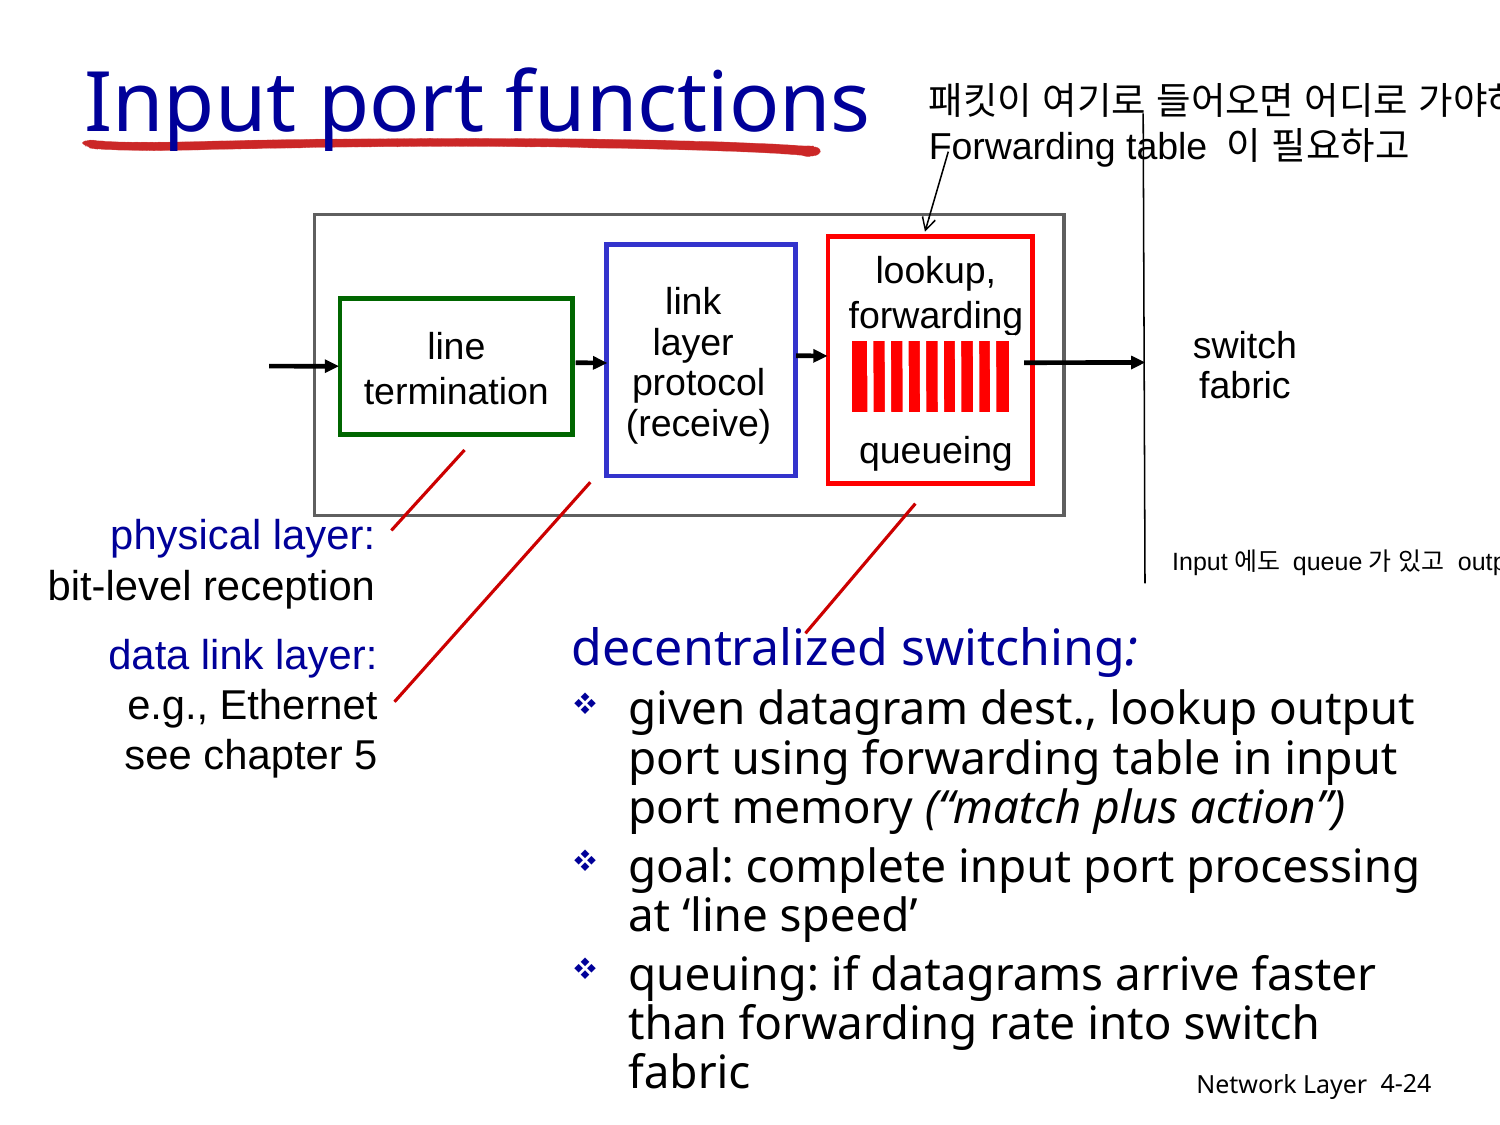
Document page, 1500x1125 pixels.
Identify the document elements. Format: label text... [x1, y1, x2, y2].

text_box Input에도 queue가 있고 output에도 queue가 있다 [1157, 538, 1500, 583]
text_box lookup, forwarding queueing [833, 238, 1039, 479]
text_box [575, 356, 608, 370]
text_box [896, 179, 977, 204]
text_box [828, 236, 1033, 484]
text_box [848, 338, 1013, 416]
list decentralized switching: given datagram dest., lookup output port using forwarding table in input port memory (“match plus action”) goal: complete input port processing at ‘line speed’ queuing: if datagrams arrive faster than forwarding rate into switch fabric [556, 614, 1452, 1053]
picture [79, 133, 830, 163]
slide_number 4-24 [1365, 1059, 1477, 1106]
text_box link layer protocol (receive) [611, 295, 786, 432]
text_box 패킷이 여기로 들어오면 어디로 가야하는지 결정해야 해서 Forwarding table 이 필요하고 [913, 69, 1500, 175]
text_box [796, 349, 828, 363]
text_box [1039, 356, 1144, 369]
text_box line termination [340, 298, 573, 435]
text_box [314, 214, 1064, 516]
title Input port functions [69, 48, 1345, 149]
text_box physical layer: bit-level reception [32, 500, 390, 616]
text_box switch fabric [1158, 298, 1332, 435]
text_box [606, 244, 796, 476]
text_box data link layer: e.g., Ethernet see chapter 5 [93, 620, 393, 786]
text_box [269, 360, 339, 373]
footer Network Layer [907, 1060, 1383, 1109]
